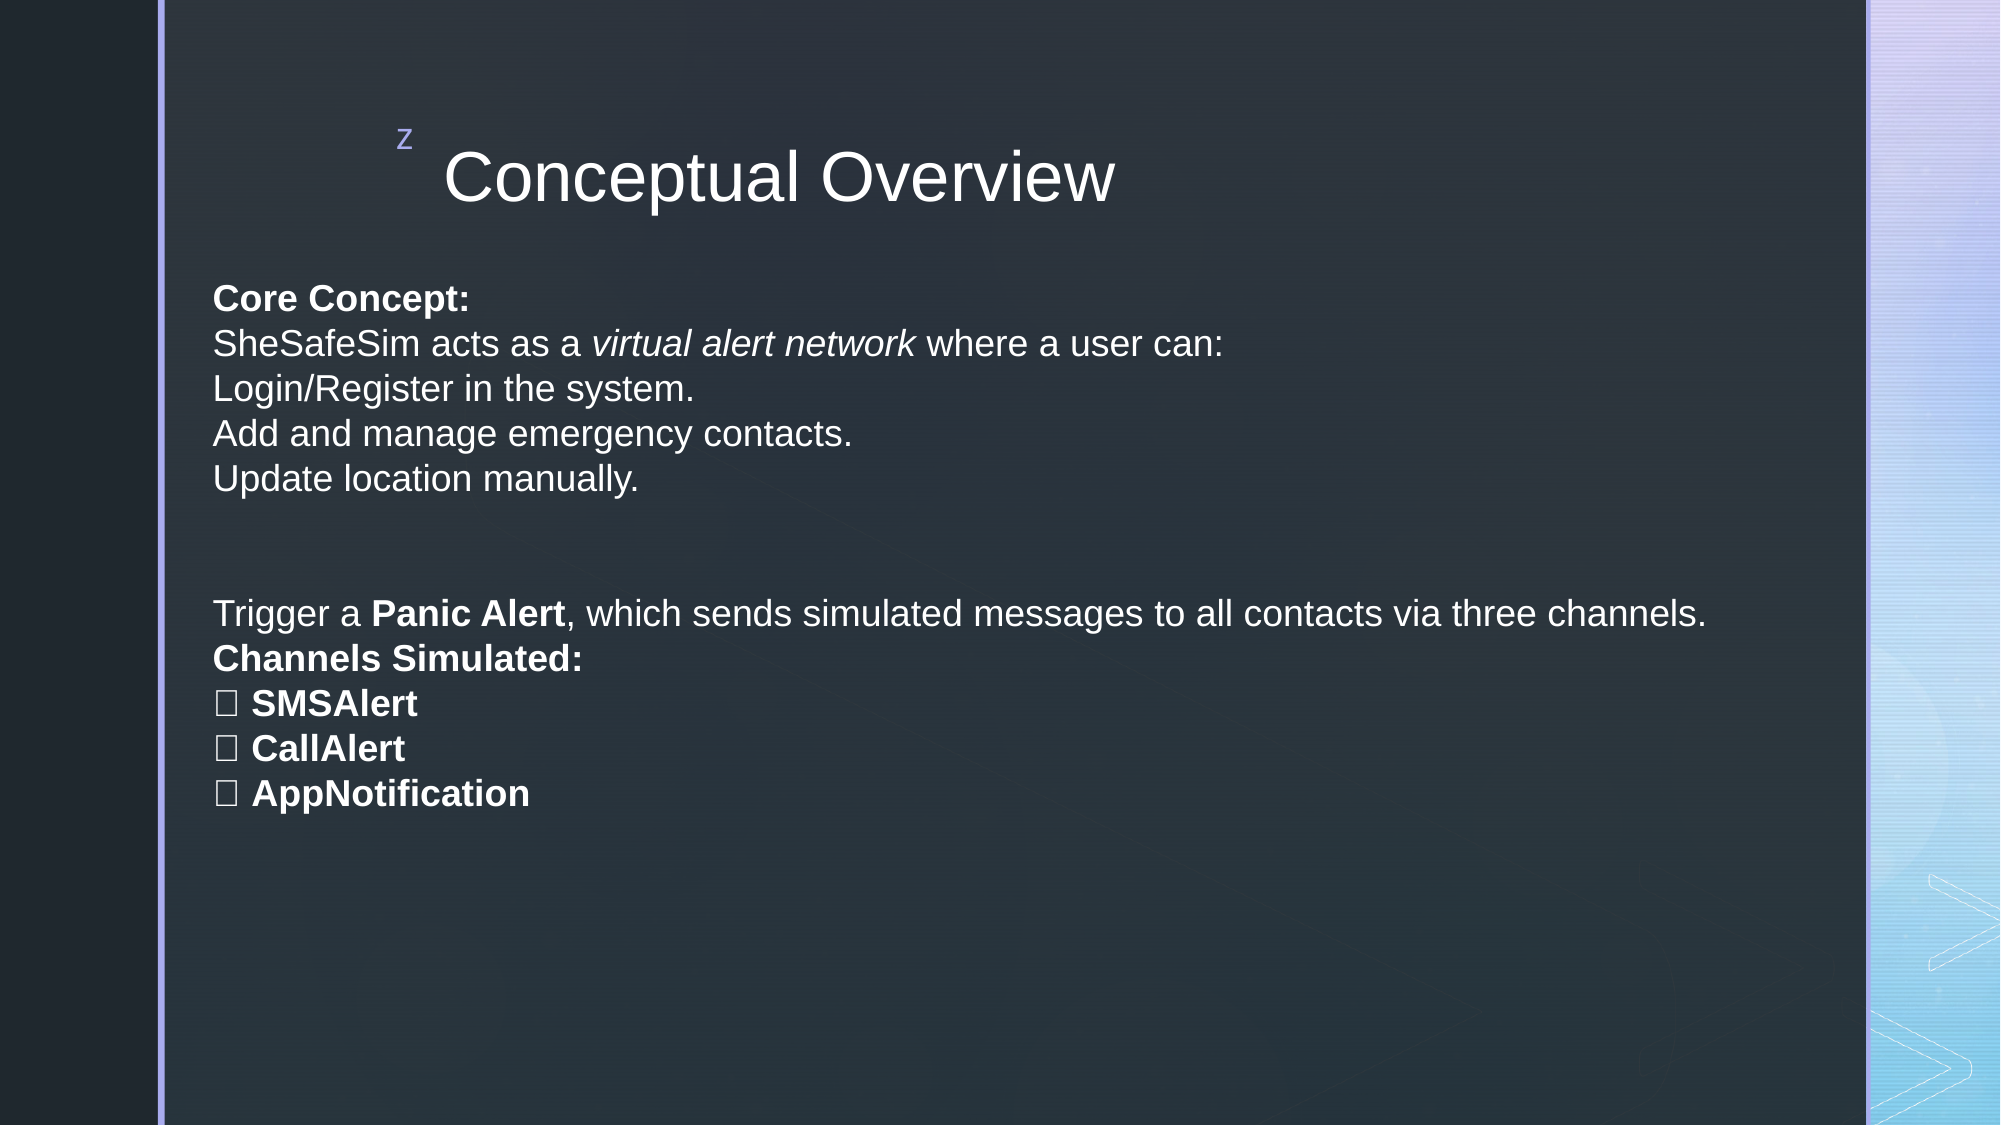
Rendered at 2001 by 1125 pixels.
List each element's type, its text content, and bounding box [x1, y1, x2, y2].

title Conceptual Overview [428, 132, 1734, 266]
text_box Core Concept: SheSafeSim acts as a virtual alert network where a user can: Login/Register in the system. Add and manage emergency contacts. Update location manually. Trigger a Panic Alert, which sends simulated messages to all contacts via three channels. Channels Simulated: 📩 SMSAlert 📞 CallAlert 🔔 AppNotification [197, 266, 1818, 867]
picture [1871, 0, 2001, 1125]
